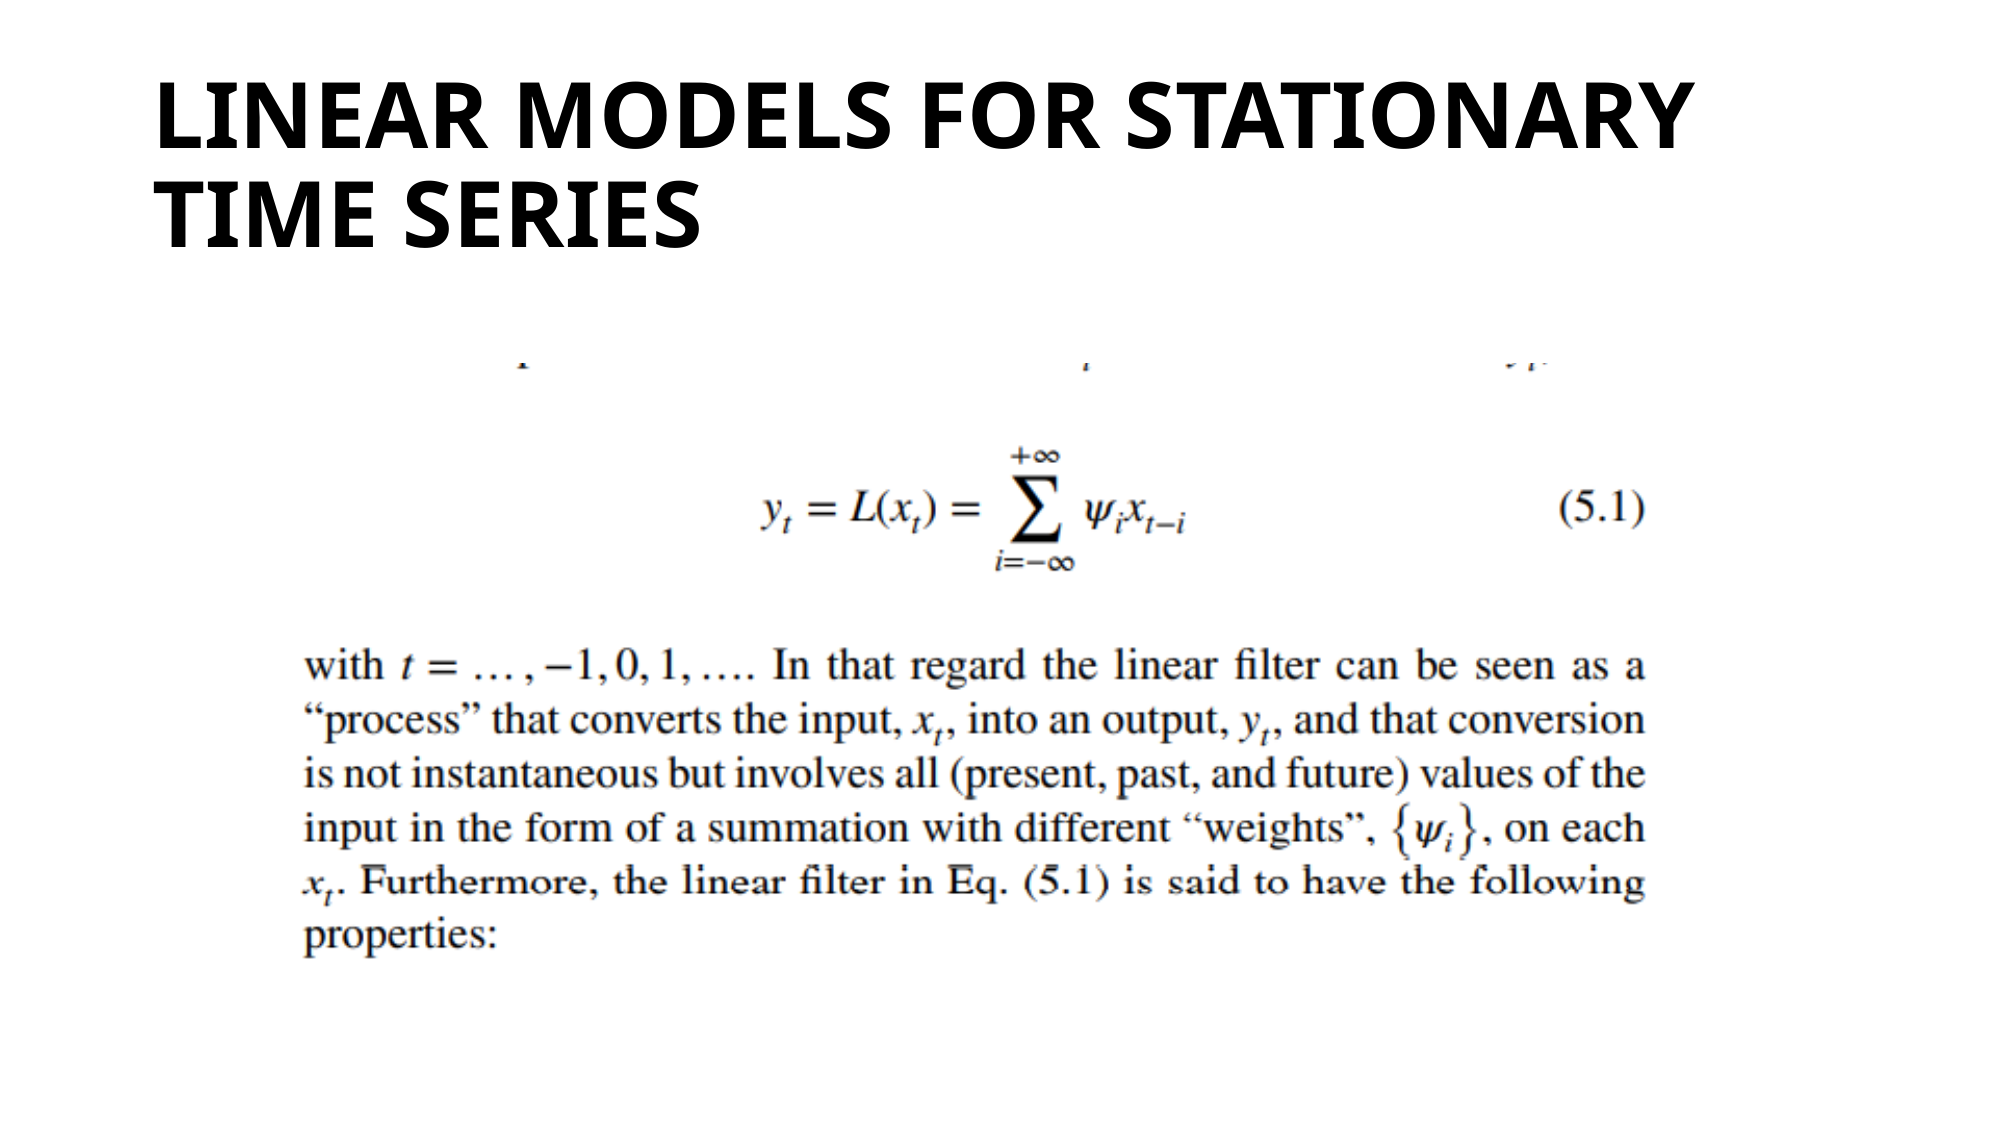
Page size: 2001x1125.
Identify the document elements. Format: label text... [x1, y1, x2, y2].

title LINEAR MODELS FOR STATIONARY TIME SERIES [137, 59, 1863, 278]
picture [268, 363, 1706, 994]
